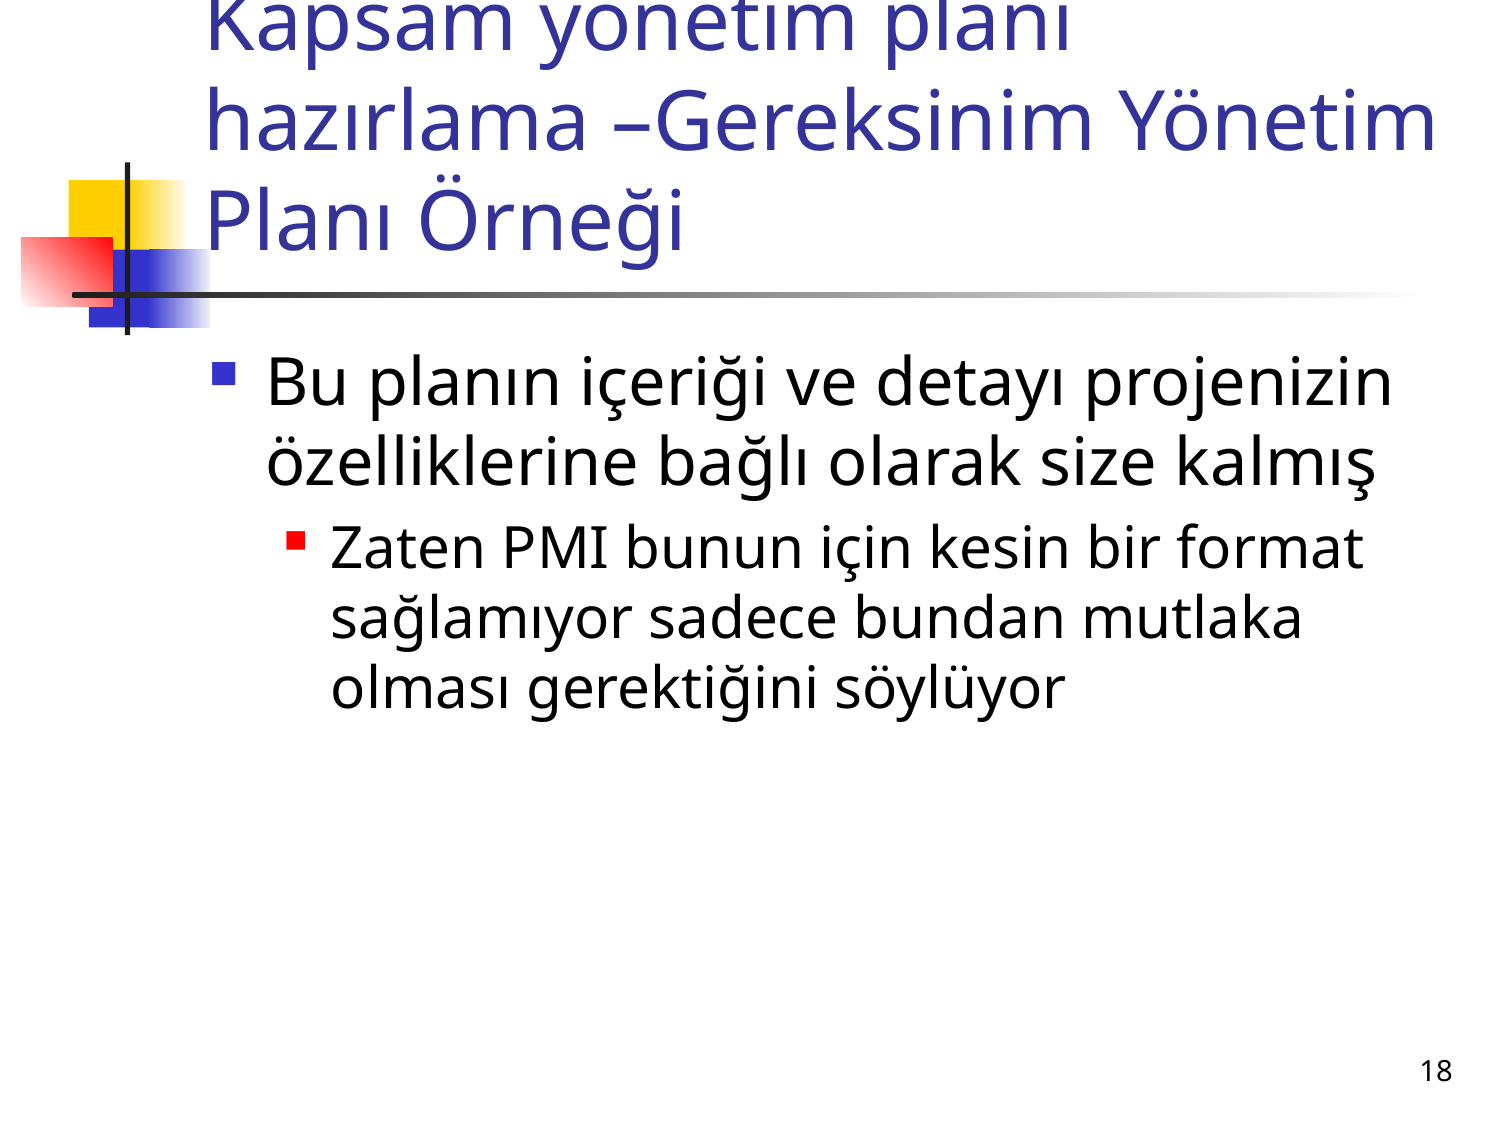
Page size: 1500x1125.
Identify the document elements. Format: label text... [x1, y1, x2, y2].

title Kapsam yönetim planı hazırlama –Gereksinim Yönetim Planı Örneği [188, 35, 1468, 275]
list Bu planın içeriği ve detayı projenizin özelliklerine bağlı olarak size kalmış Zaten PMI bunun için kesin bir format sağlamıyor sadece bundan mutlaka olması gerektiğini söylüyor [193, 331, 1469, 1006]
slide_number 18 [1154, 1023, 1468, 1100]
